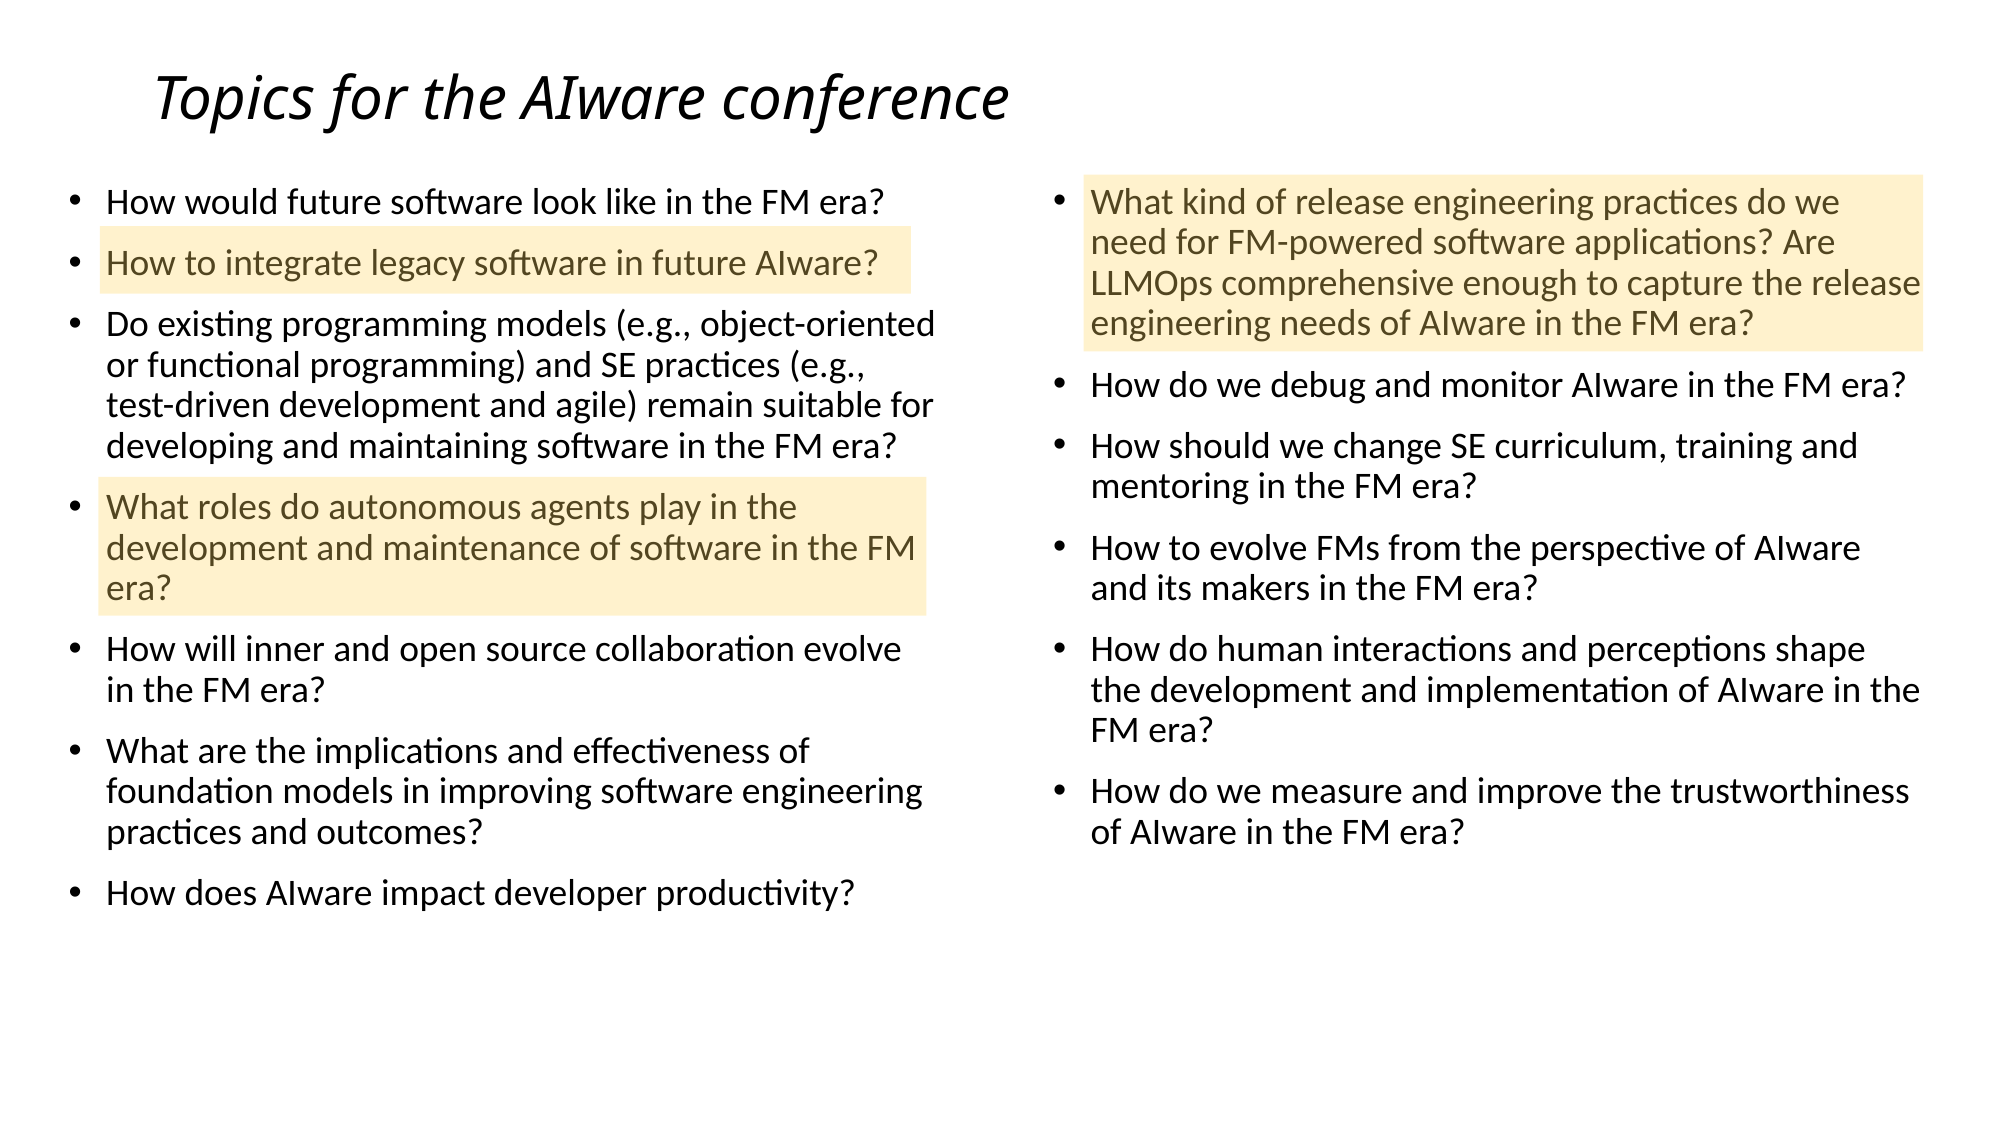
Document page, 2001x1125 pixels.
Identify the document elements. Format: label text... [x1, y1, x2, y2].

text_box [99, 225, 912, 295]
list How would future software look like in the FM era? How to integrate legacy software in future AIware? Do existing programming models (e.g., object-oriented or functional programming) and SE practices (e.g., test-driven development and agile) remain suitable for developing and maintaining software in the FM era? What roles do autonomous agents play in the development and maintenance of software in the FM era? How will inner and open source collaboration evolve in the FM era? What are the implications and effectiveness of foundation models in improving software engineering practices and outcomes? How does AIware impact developer productivity? [53, 174, 955, 937]
text_box What kind of release engineering practices do we need for FM-powered software applications? Are LLMOps comprehensive enough to capture the release engineering needs of AIware in the FM era? How do we debug and monitor AIware in the FM era? How should we change SE curriculum, training and mentoring in the FM era? How to evolve FMs from the perspective of AIware and its makers in the FM era? How do human interactions and perceptions shape the development and implementation of AIware in the FM era? How do we measure and improve the trustworthiness of AIware in the FM era? [1038, 174, 1939, 915]
text_box [1083, 173, 1924, 352]
text_box [97, 476, 927, 617]
title Topics for the AIware conference [137, 59, 1939, 140]
